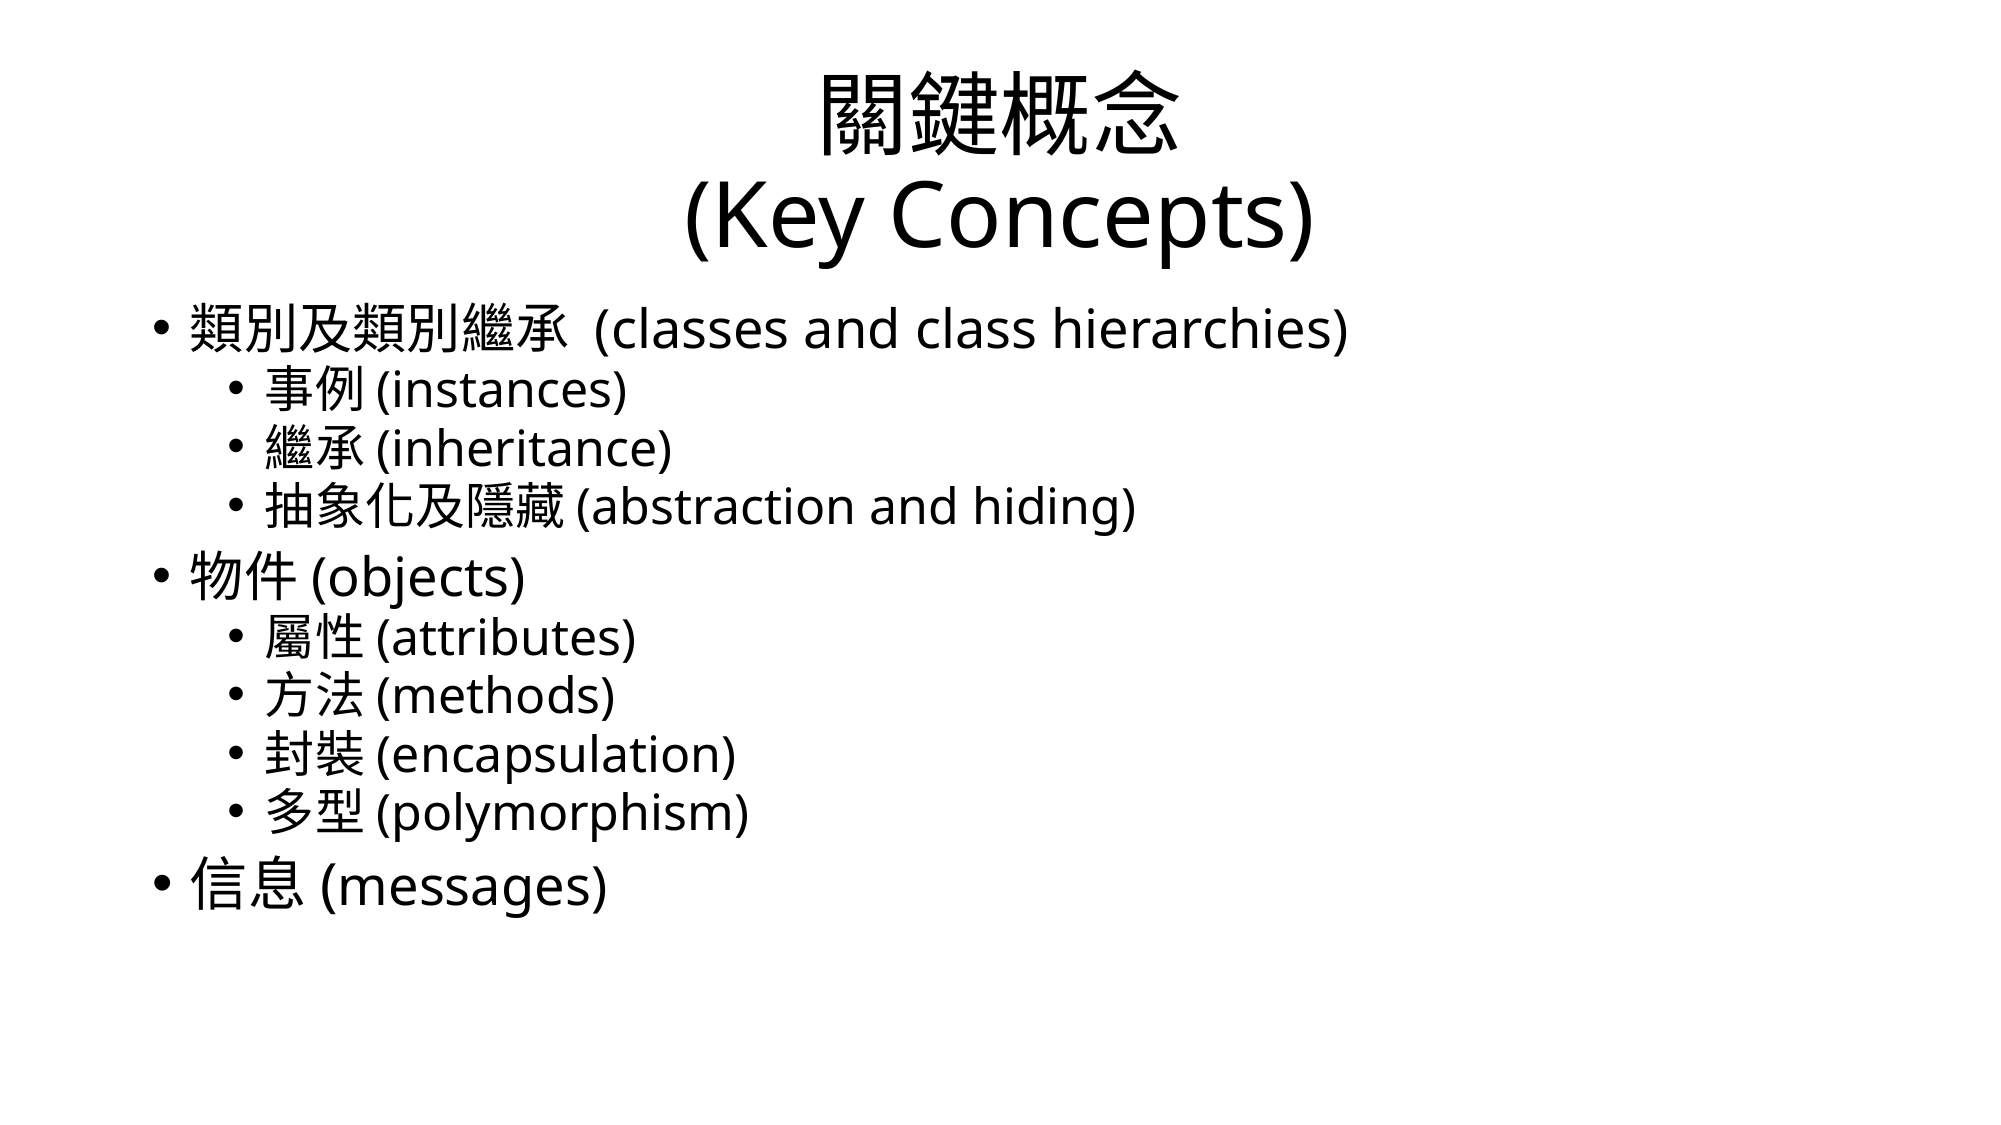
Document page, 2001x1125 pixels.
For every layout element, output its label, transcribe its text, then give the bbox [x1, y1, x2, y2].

title 關鍵概念 (Key Concepts) [137, 59, 1863, 278]
list 類別及類別繼承 (classes and class hierarchies) 事例(instances) 繼承(inheritance) 抽象化及隱藏(abstraction and hiding) 物件(objects) 屬性(attributes) 方法(methods) 封裝(encapsulation) 多型(polymorphism) 信息(messages) [137, 299, 1863, 1014]
